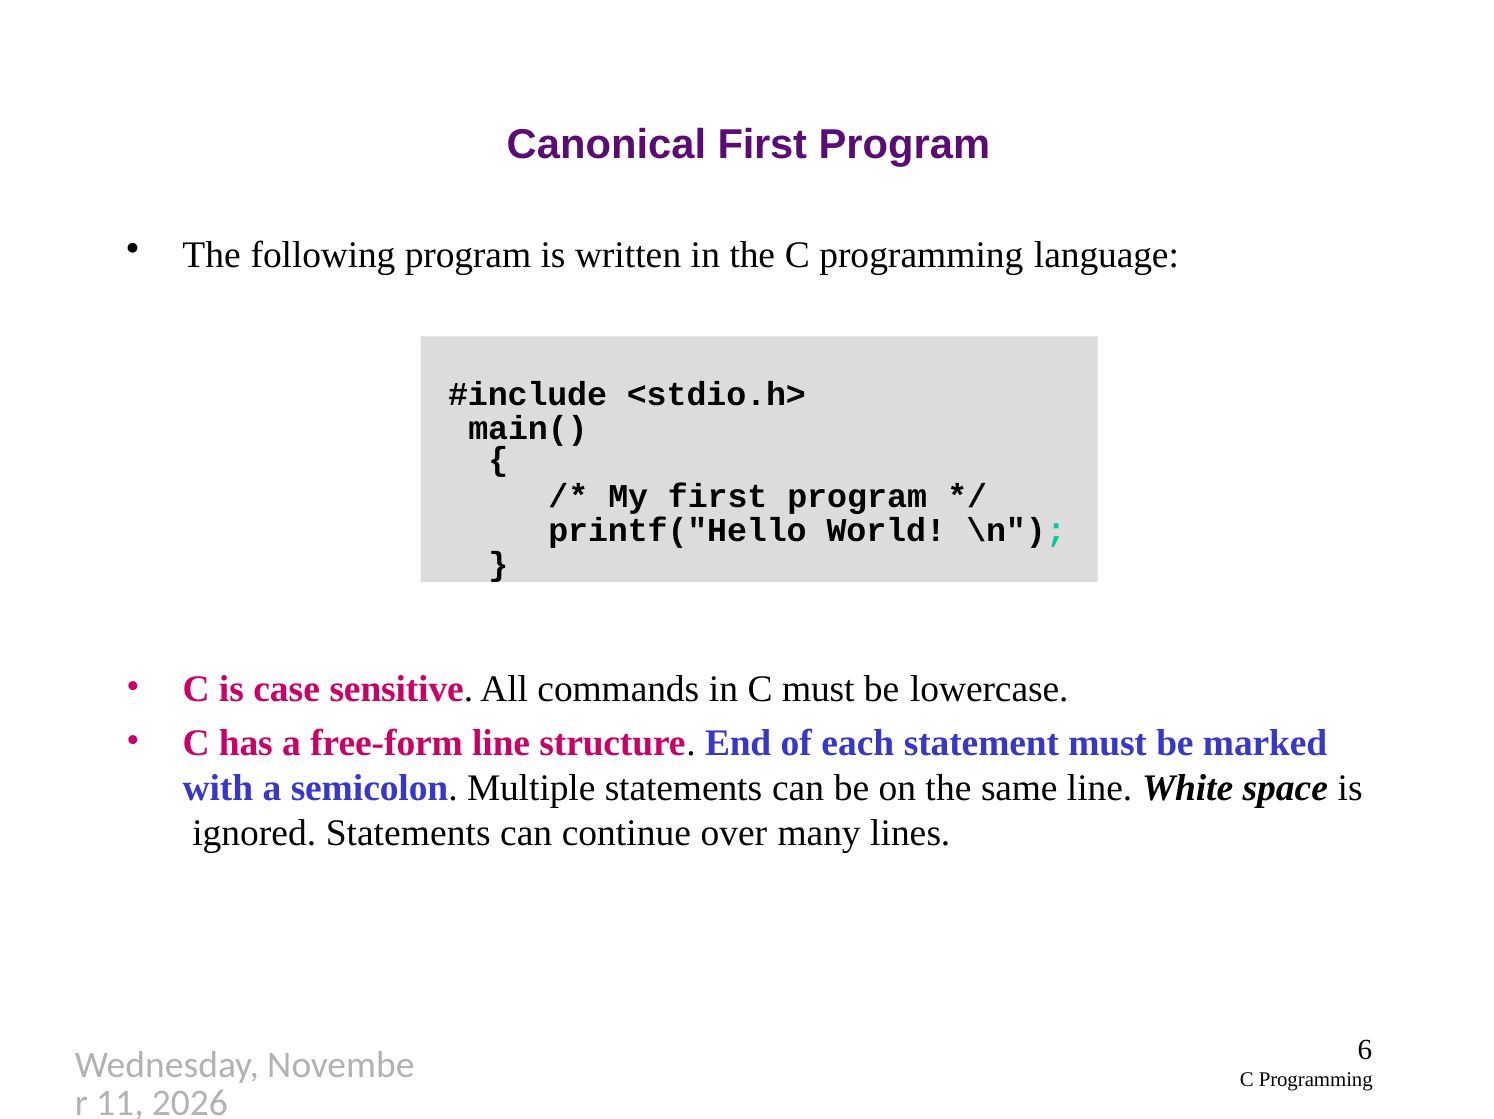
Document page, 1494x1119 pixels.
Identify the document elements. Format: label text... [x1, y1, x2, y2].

slide_number 6 C Programming [1235, 1034, 1376, 1119]
text_box #include <stdio.h> main() { /* My first program */ printf("Hello World! \n"); } [420, 336, 1098, 582]
text_box The following program is written in the C programming language: [124, 230, 1183, 276]
title Canonical First Program [200, 116, 1294, 304]
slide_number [74, 1040, 419, 1097]
text_box C is case sensitive. All commands in C must be lowercase. C has a free-form line structure. End of each statement must be marked with a semicolon. Multiple statements can be on the same line. White space is ignored. Statements can continue over many lines. [124, 663, 1368, 853]
